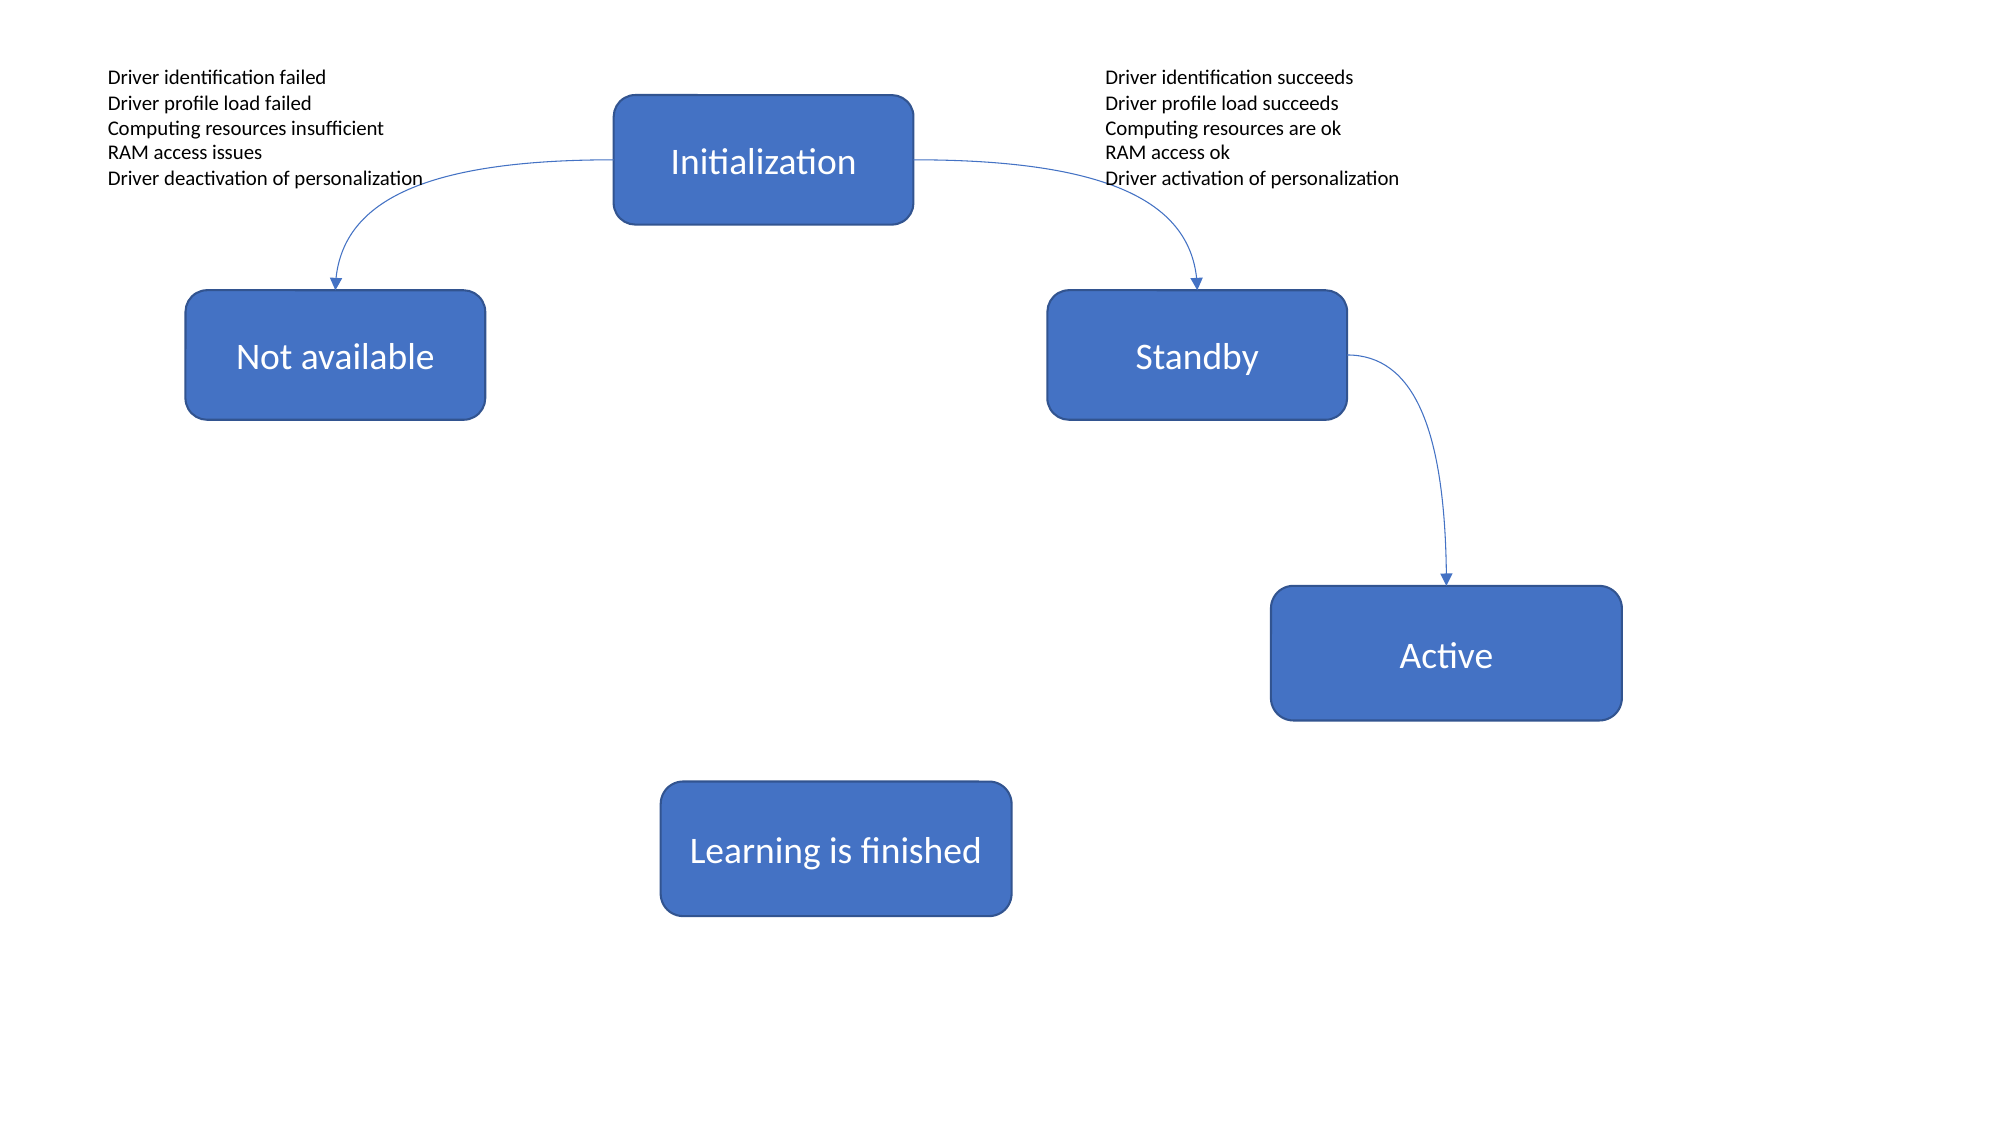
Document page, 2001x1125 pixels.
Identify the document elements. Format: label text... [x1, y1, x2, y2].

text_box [335, 159, 614, 291]
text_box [913, 159, 1198, 291]
text_box Driver identification succeeds Driver profile load succeeds Computing resources are ok RAM access ok Driver activation of personalization [1090, 56, 1452, 197]
text_box Driver identification failed Driver profile load failed Computing resources insufficient RAM access issues Driver deactivation of personalization [93, 56, 455, 197]
text_box Initialization [612, 93, 915, 226]
text_box Active [1269, 584, 1623, 722]
text_box Standby [1046, 289, 1349, 421]
text_box Learning is finished [659, 780, 1013, 918]
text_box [1347, 354, 1447, 586]
text_box Not available [184, 289, 487, 421]
